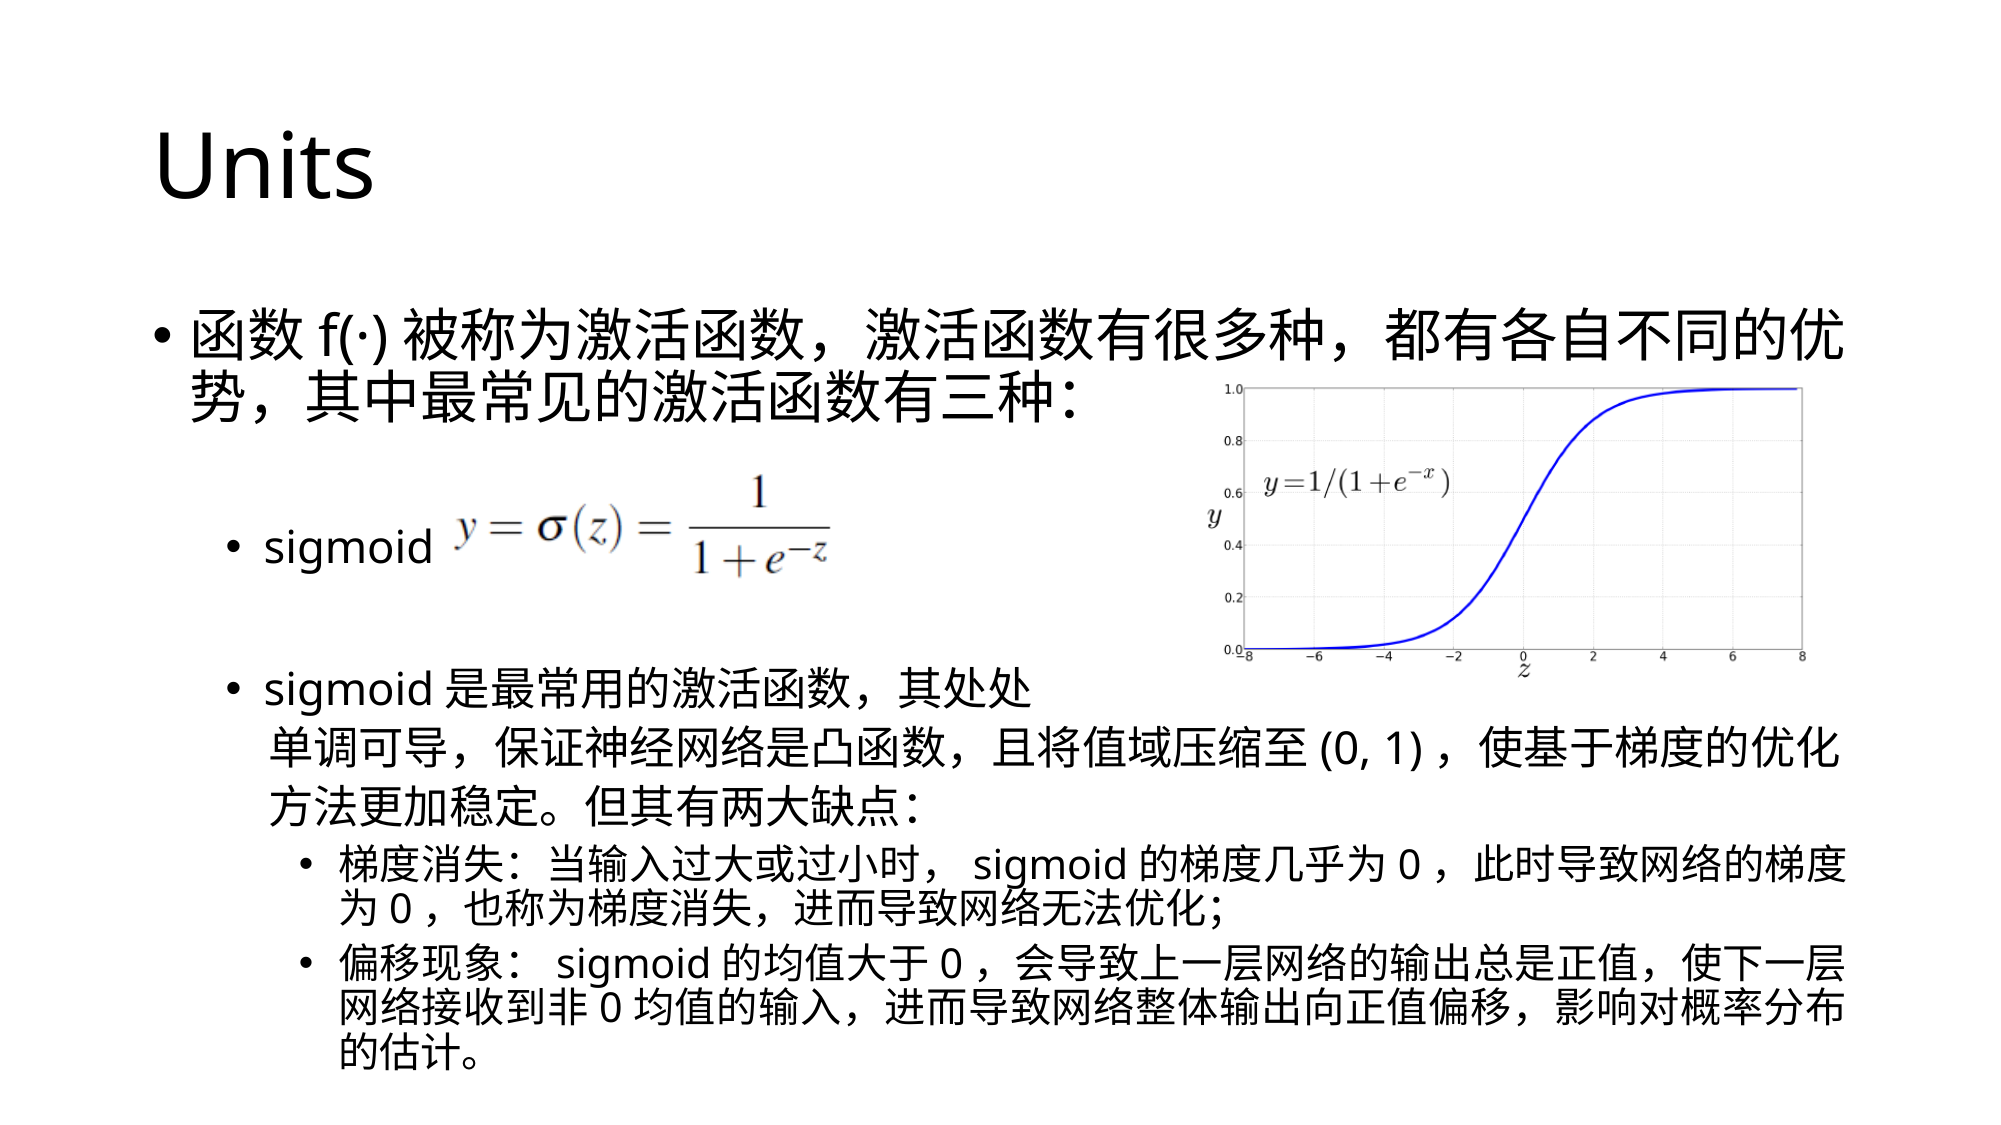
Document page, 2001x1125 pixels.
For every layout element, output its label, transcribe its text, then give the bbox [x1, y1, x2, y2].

list 函数f(·)被称为激活函数，激活函数有很多种，都有各自不同的优势，其中最常见的激活函数有三种： sigmoid： sigmoid是最常用的激活函数，其处处 单调可导，保证神经网络是凸函数，且将值域压缩至(0, 1)，使基于梯度的优化 方法更加稳定。但其有两大缺点： 梯度消失：当输入过大或过小时，sigmoid的梯度几乎为0，此时导致网络的梯度为0，也称为梯度消失，进而导致网络无法优化； 偏移现象：sigmoid的均值大于0，会导致上一层网络的输出总是正值，使下一层网络接收到非0均值的输入，进而导致网络整体输出向正值偏移，影响对概率分布的估计。 [137, 299, 1863, 1097]
picture [445, 468, 850, 585]
picture [1195, 374, 1817, 679]
title Units [137, 59, 1863, 278]
